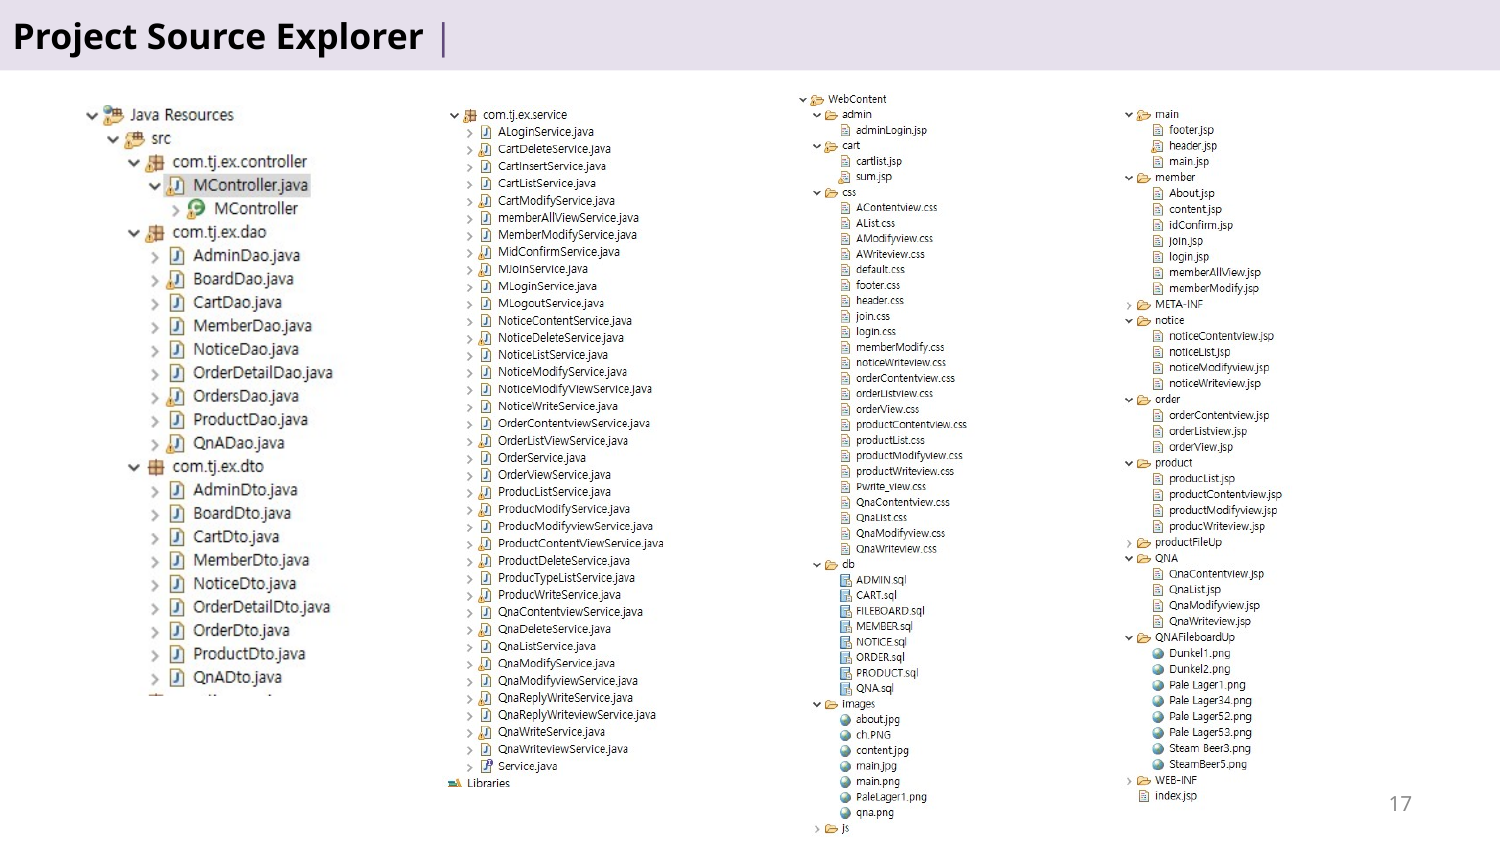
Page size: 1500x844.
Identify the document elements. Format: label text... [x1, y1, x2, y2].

picture [797, 92, 975, 838]
slide_number 16 [1074, 782, 1425, 827]
picture [1121, 104, 1300, 814]
text_box Project Source Explorer | [0, 0, 1500, 72]
picture [442, 104, 671, 788]
picture [76, 104, 355, 697]
